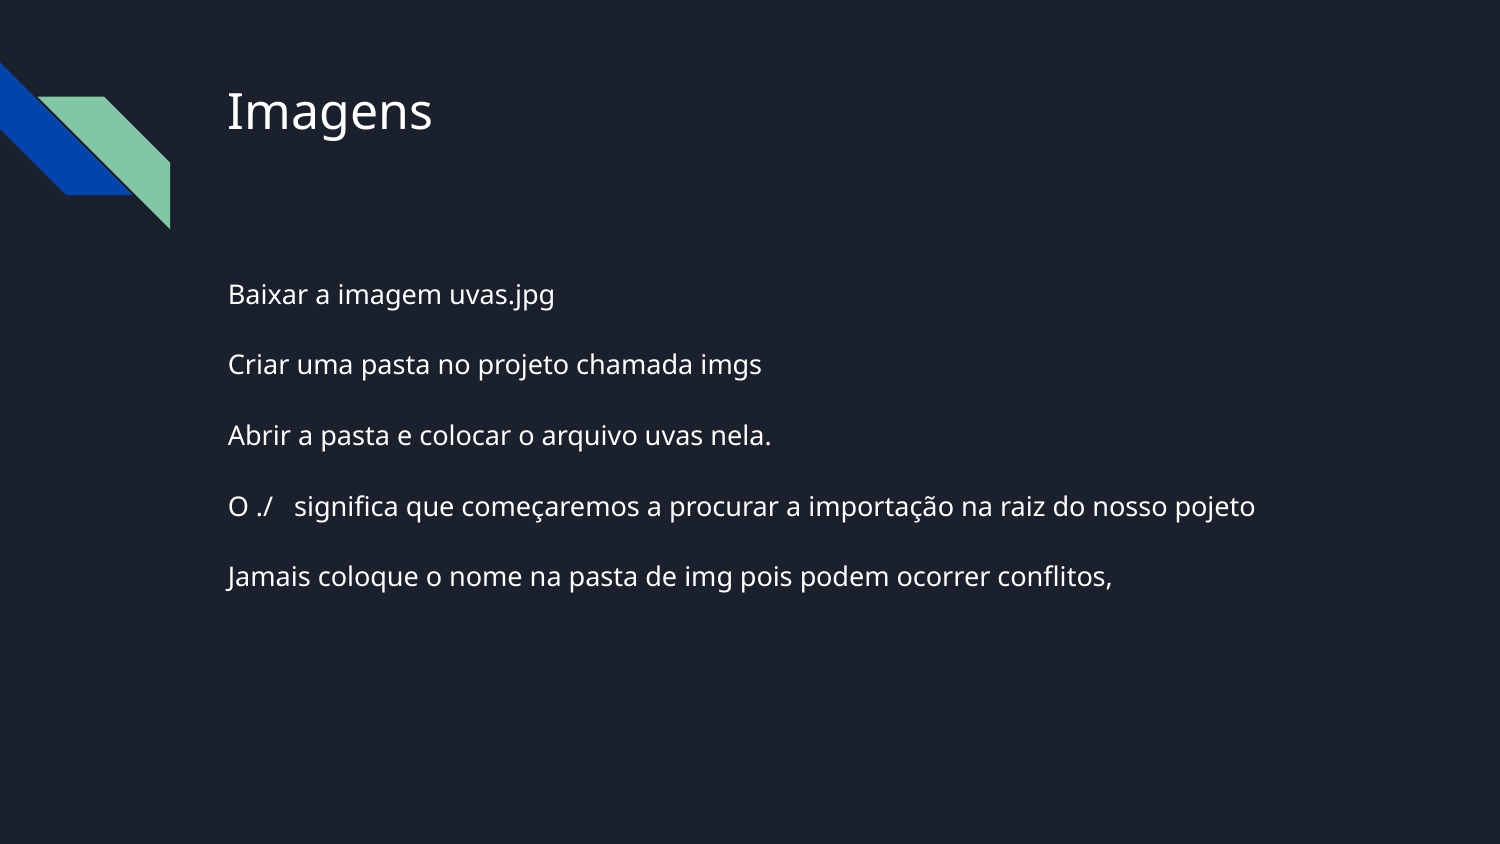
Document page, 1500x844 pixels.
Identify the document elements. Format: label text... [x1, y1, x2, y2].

list Baixar a imagem uvas.jpg Criar uma pasta no projeto chamada imgs Abrir a pasta e colocar o arquivo uvas nela. O ./ significa que começaremos a procurar a importação na raiz do nosso pojeto Jamais coloque o nome na pasta de img pois podem ocorrer conflitos, [212, 257, 1368, 735]
title Imagens [212, 64, 1368, 215]
